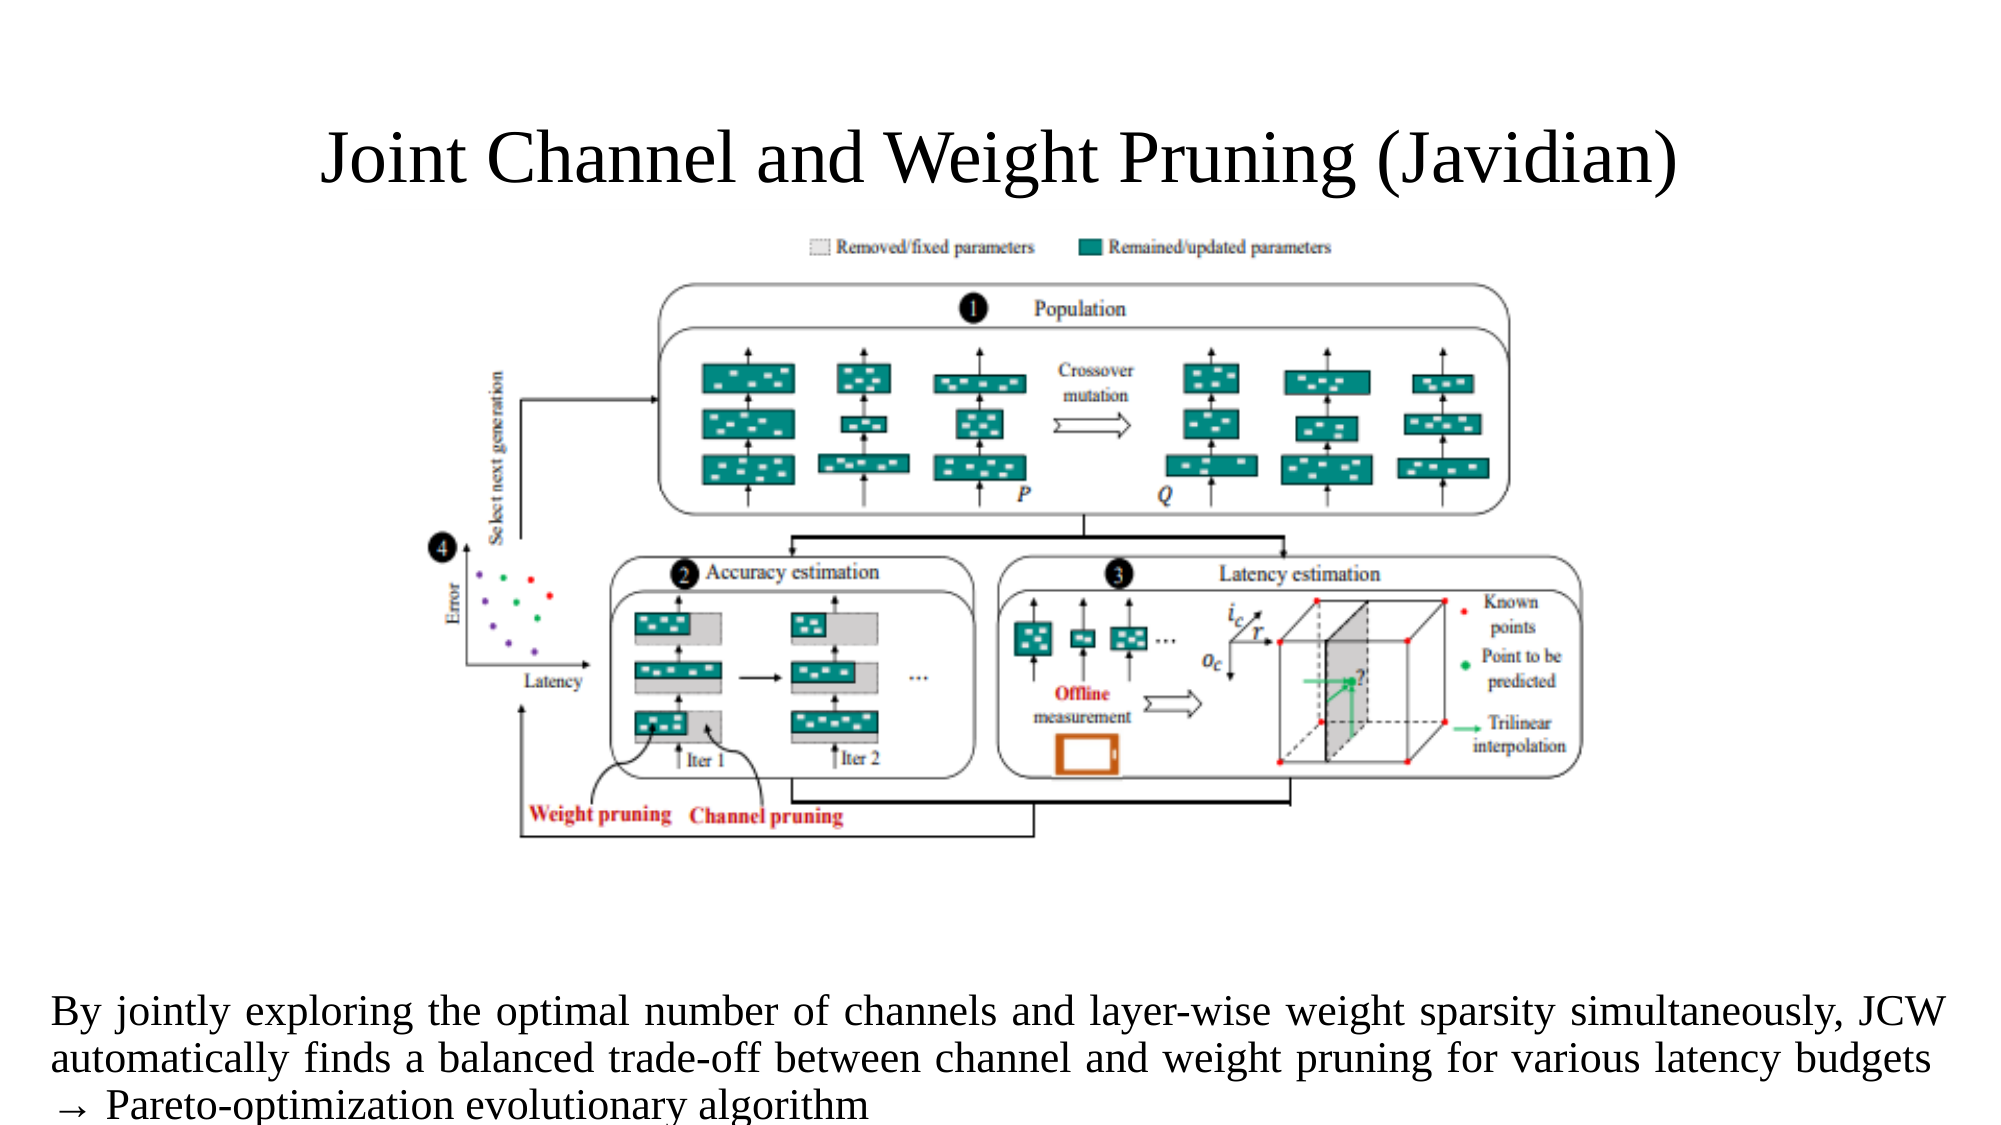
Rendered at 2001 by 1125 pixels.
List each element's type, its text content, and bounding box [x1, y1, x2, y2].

title Joint Channel and Weight Pruning (Javidian) [68, 97, 1932, 222]
picture [364, 208, 1636, 880]
list By jointly exploring the optimal number of channels and layer-wise weight sparsity simultaneously, JCW automatically finds a balanced trade-off between channel and weight pruning for various latency budgets → Pareto-optimization evolutionary algorithm [30, 222, 1970, 1125]
